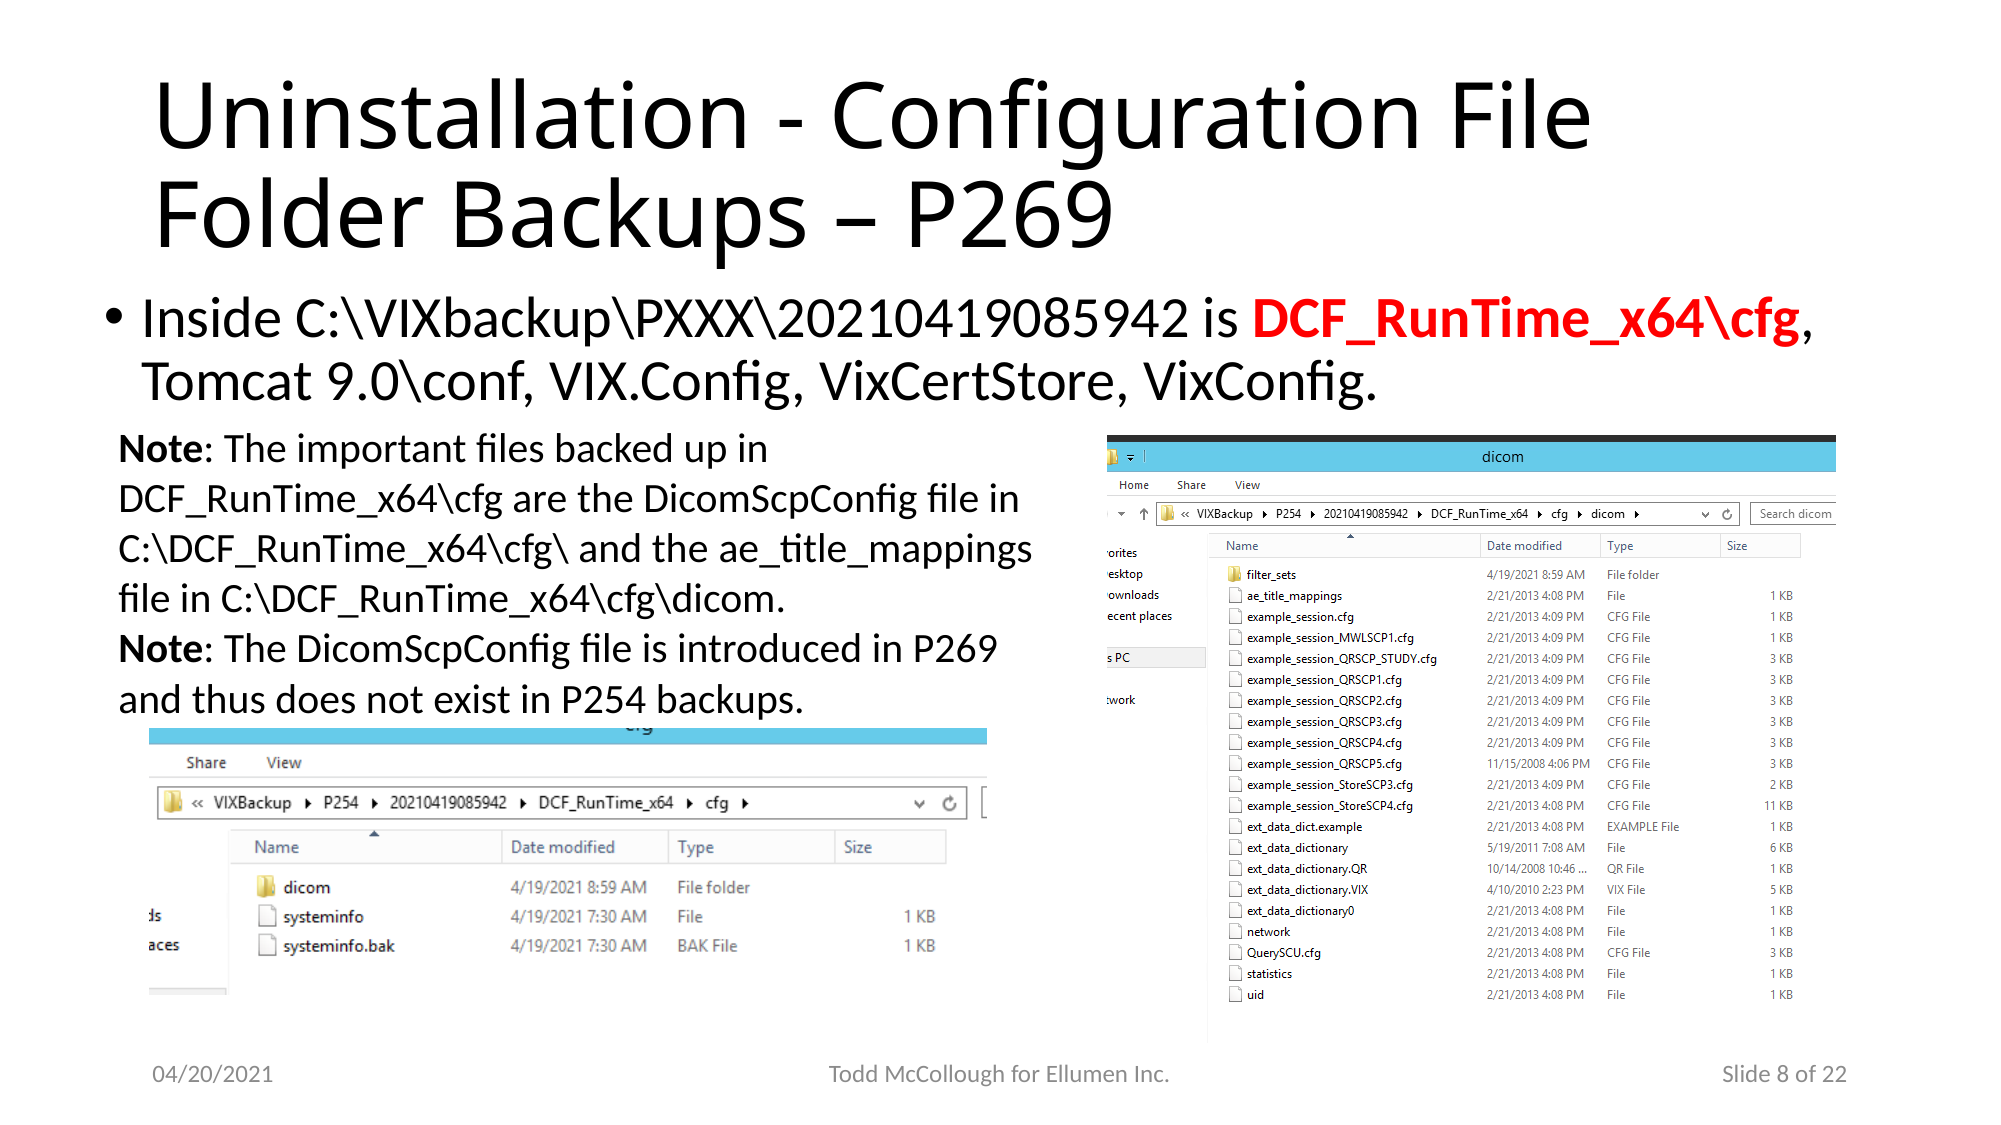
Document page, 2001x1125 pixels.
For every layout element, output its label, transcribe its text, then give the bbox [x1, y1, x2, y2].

slide_number Slide 8 of 22 [1412, 1042, 1863, 1103]
title Uninstallation - Configuration File Folder Backups – P269 [137, 59, 1863, 278]
footer Todd McCollough for Ellumen Inc. [662, 1042, 1338, 1103]
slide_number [137, 1042, 588, 1103]
list Inside C:\VIXbackup\PXXX\20210419085942 is DCF_RunTime_x64\cfg, Tomcat 9.0\conf, VIX.Config, VixCertStore, VixConfig. [88, 280, 1891, 439]
picture [1107, 435, 1836, 1043]
picture [149, 728, 987, 995]
text_box Note: The important files backed up in DCF_RunTime_x64\cfg are the DicomScpConfig file in C:\DCF_RunTime_x64\cfg\ and the ae_title_mappings file in C:\DCF_RunTime_x64\cfg\dicom. Note: The DicomScpConfig file is introduced in P269 and thus does not exist in P254 backups. [103, 413, 1072, 729]
